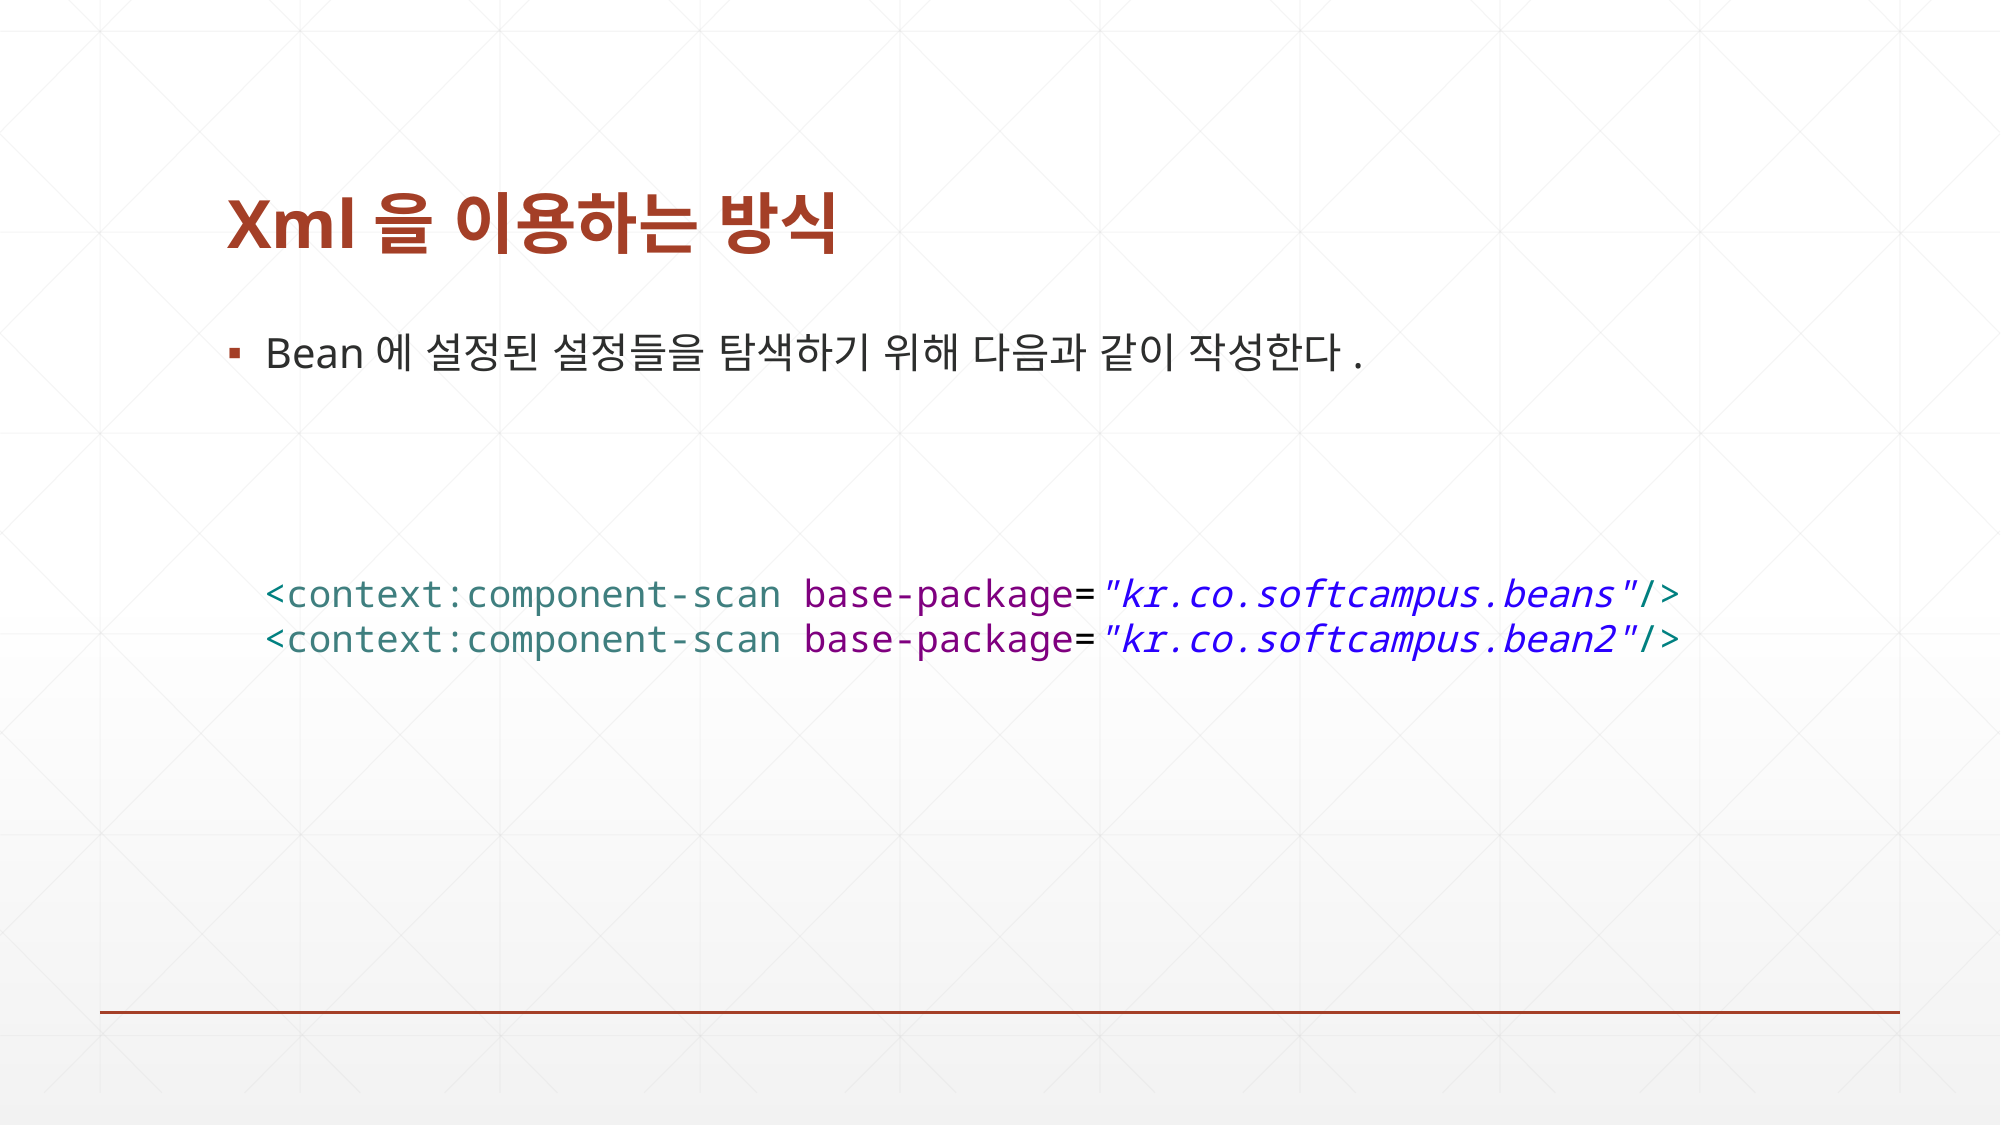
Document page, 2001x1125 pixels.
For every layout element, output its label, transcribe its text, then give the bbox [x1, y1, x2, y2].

title Xml을 이용하는 방식 [212, 82, 1788, 271]
text_box <context:component-scan base-package="kr.co.softcampus.beans"/> <context:component-scan base-package="kr.co.softcampus.bean2"/> [249, 562, 1751, 668]
list Bean에 설정된 설정들을 탐색하기 위해 다음과 같이 작성한다. [212, 324, 1788, 950]
